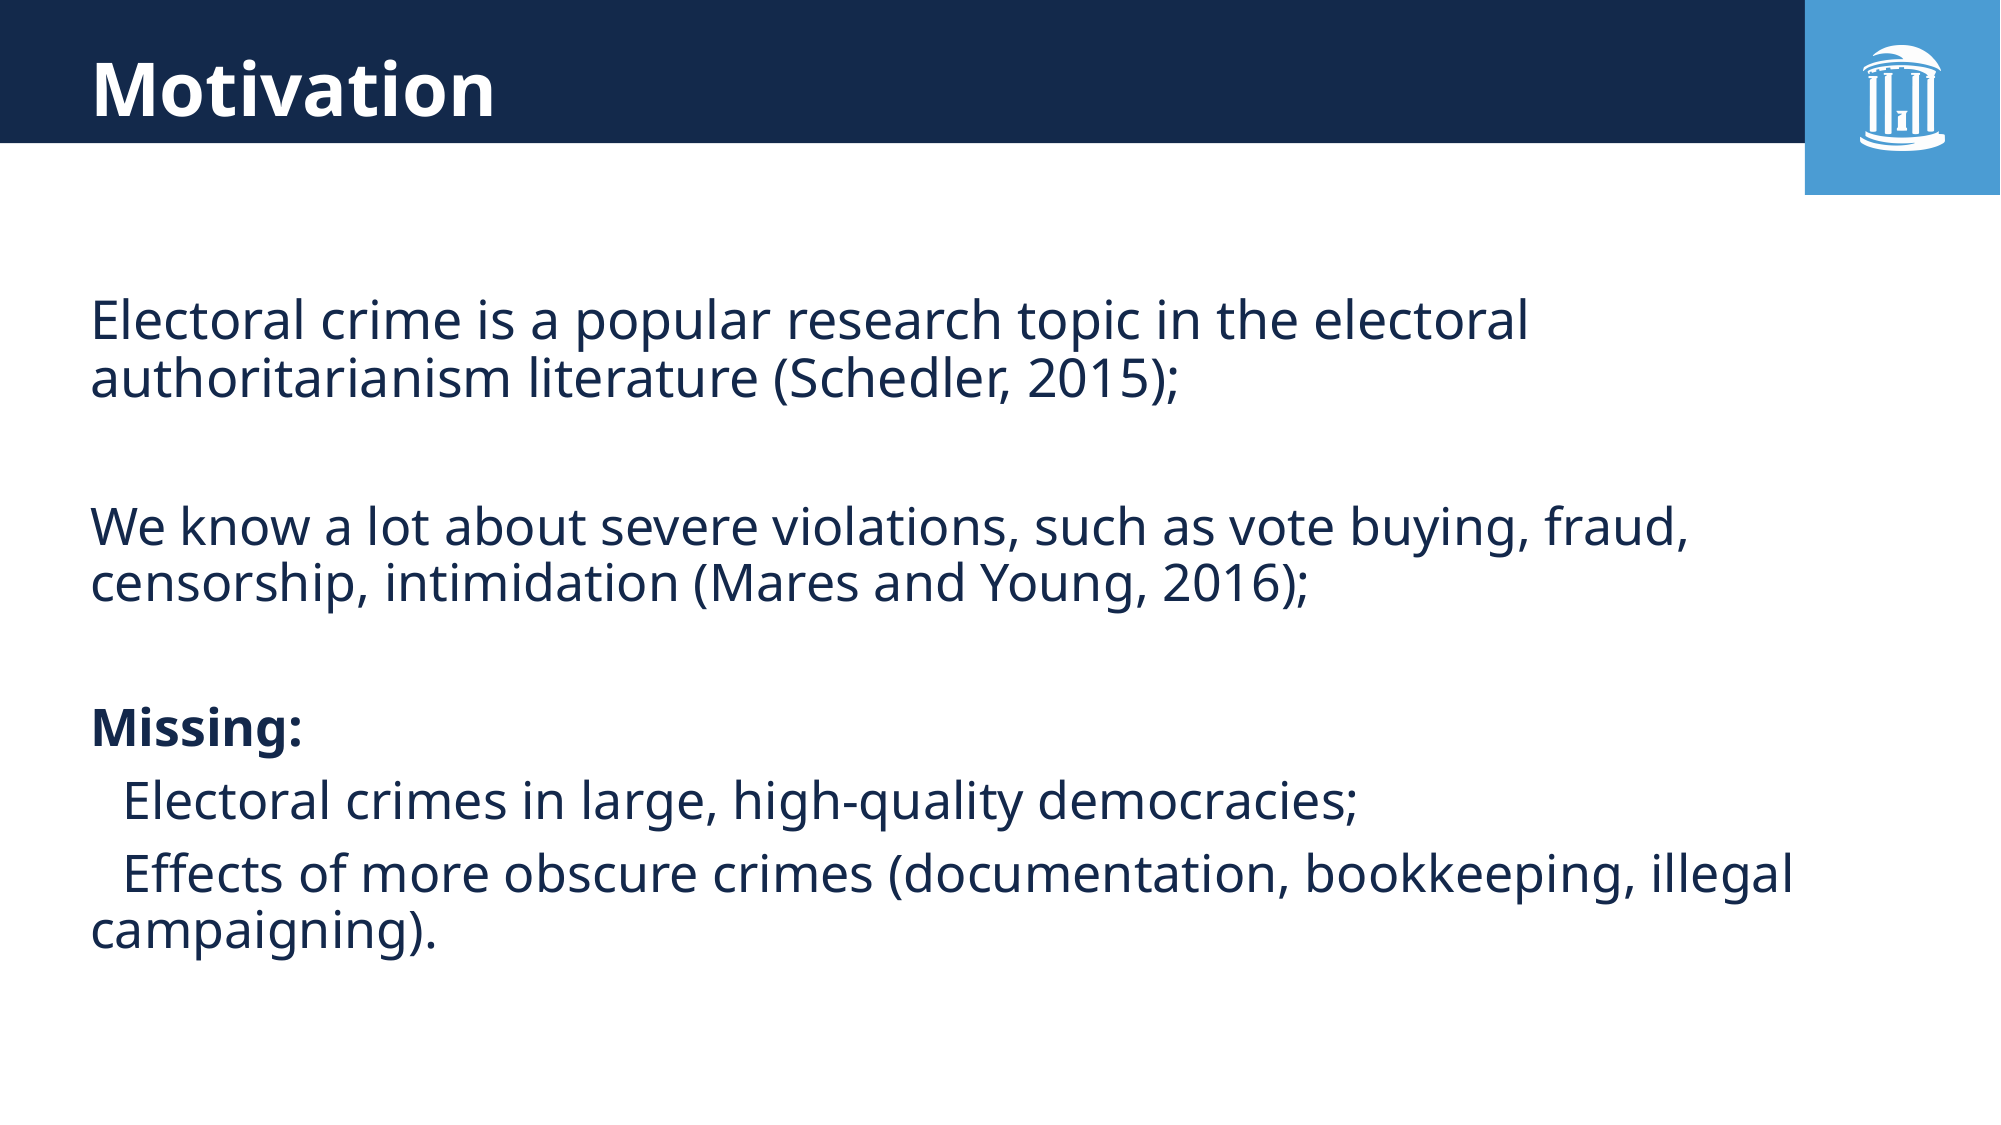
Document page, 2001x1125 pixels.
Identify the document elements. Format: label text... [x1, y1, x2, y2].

picture [1860, 45, 1945, 151]
title Motivation [81, 41, 1686, 144]
list Electoral crime is a popular research topic in the electoral authoritarianism literature (Schedler, 2015); We know a lot about severe violations, such as vote buying, fraud, censorship, intimidation (Mares and Young, 2016); Missing: Electoral crimes in large, high-quality democracies; Effects of more obscure crimes (documentation, bookkeeping, illegal campaigning). [81, 284, 1918, 1056]
